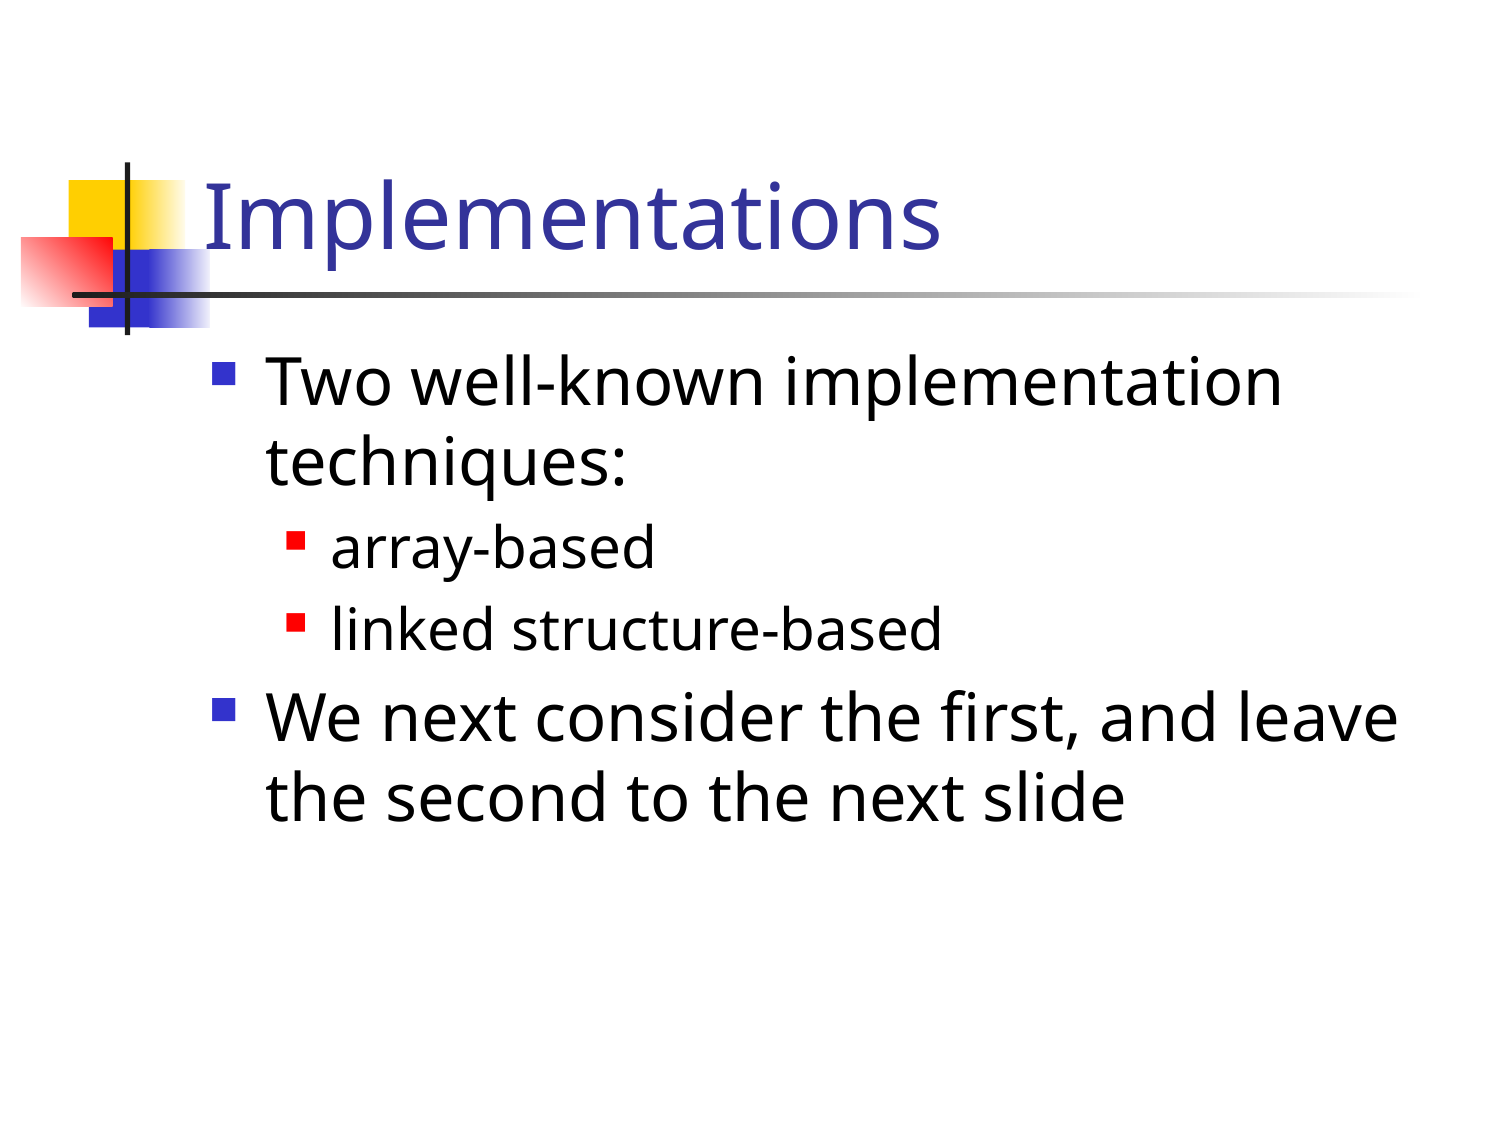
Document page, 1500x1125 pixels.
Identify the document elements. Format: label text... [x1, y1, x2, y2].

title Implementations [188, 35, 1468, 275]
list Two well-known implementation techniques: array-based linked structure-based We next consider the first, and leave the second to the next slide [193, 331, 1469, 1006]
